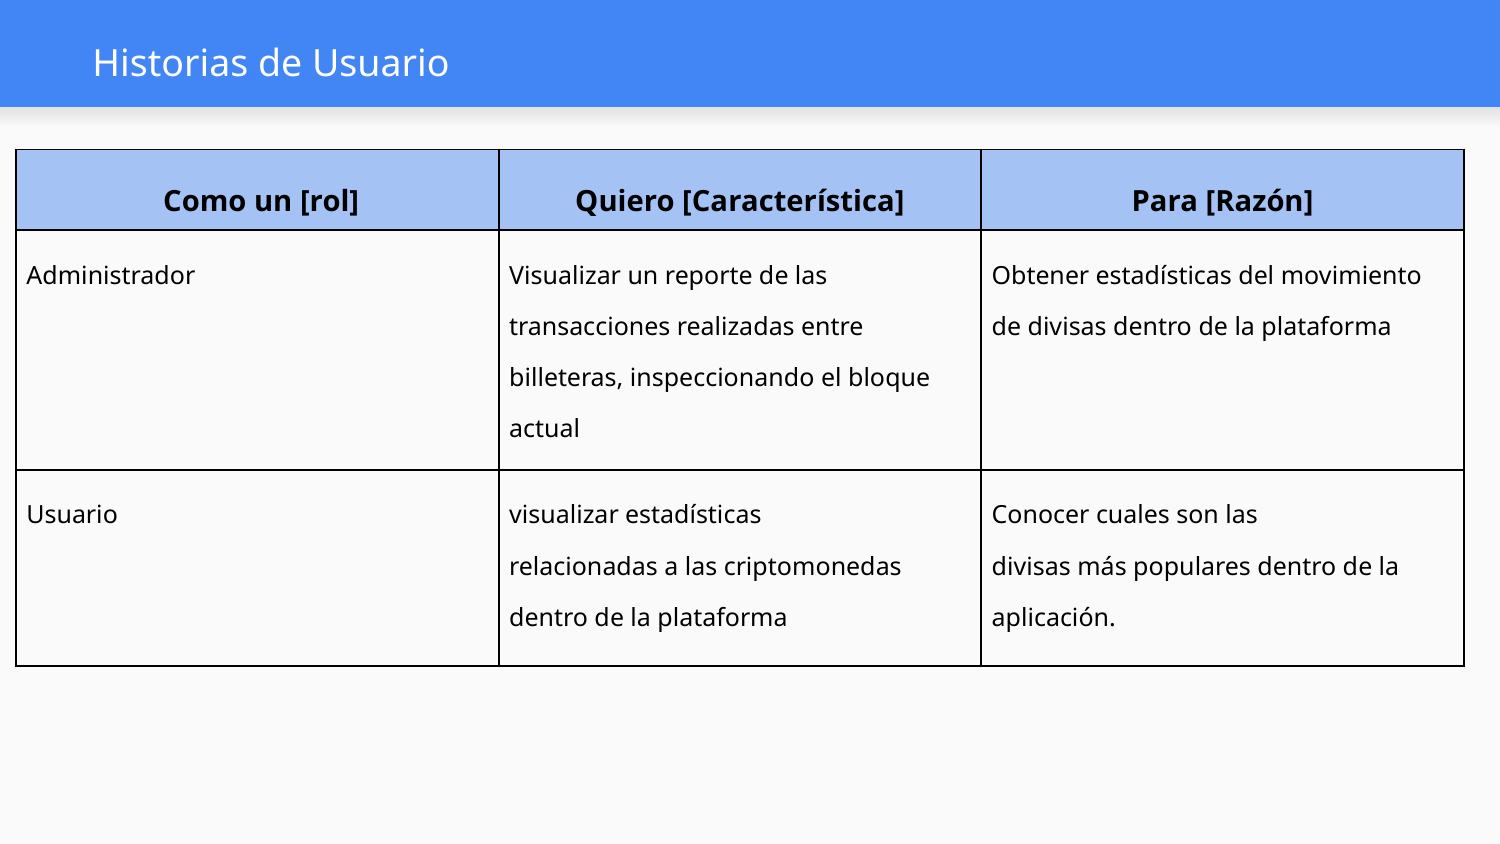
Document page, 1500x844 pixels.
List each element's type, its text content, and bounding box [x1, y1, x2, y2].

table_cell Obtener estadísticas del movimiento de divisas dentro de la plataforma [982, 231, 1463, 469]
table_cell visualizar estadísticas relacionadas a las criptomonedas dentro de la plataforma [500, 471, 980, 665]
table_cell Administrador [17, 231, 498, 469]
table_header Como un [rol] [17, 150, 498, 229]
title Historias de Usuario [77, 12, 1500, 112]
table_cell Usuario [17, 471, 498, 665]
table_header Para [Razón] [982, 150, 1463, 229]
table_cell Conocer cuales son las divisas más populares dentro de la aplicación. [982, 471, 1463, 665]
table_cell Visualizar un reporte de las transacciones realizadas entre billeteras, inspeccionando el bloque actual [500, 231, 980, 469]
table_header Quiero [Característica] [500, 150, 980, 229]
